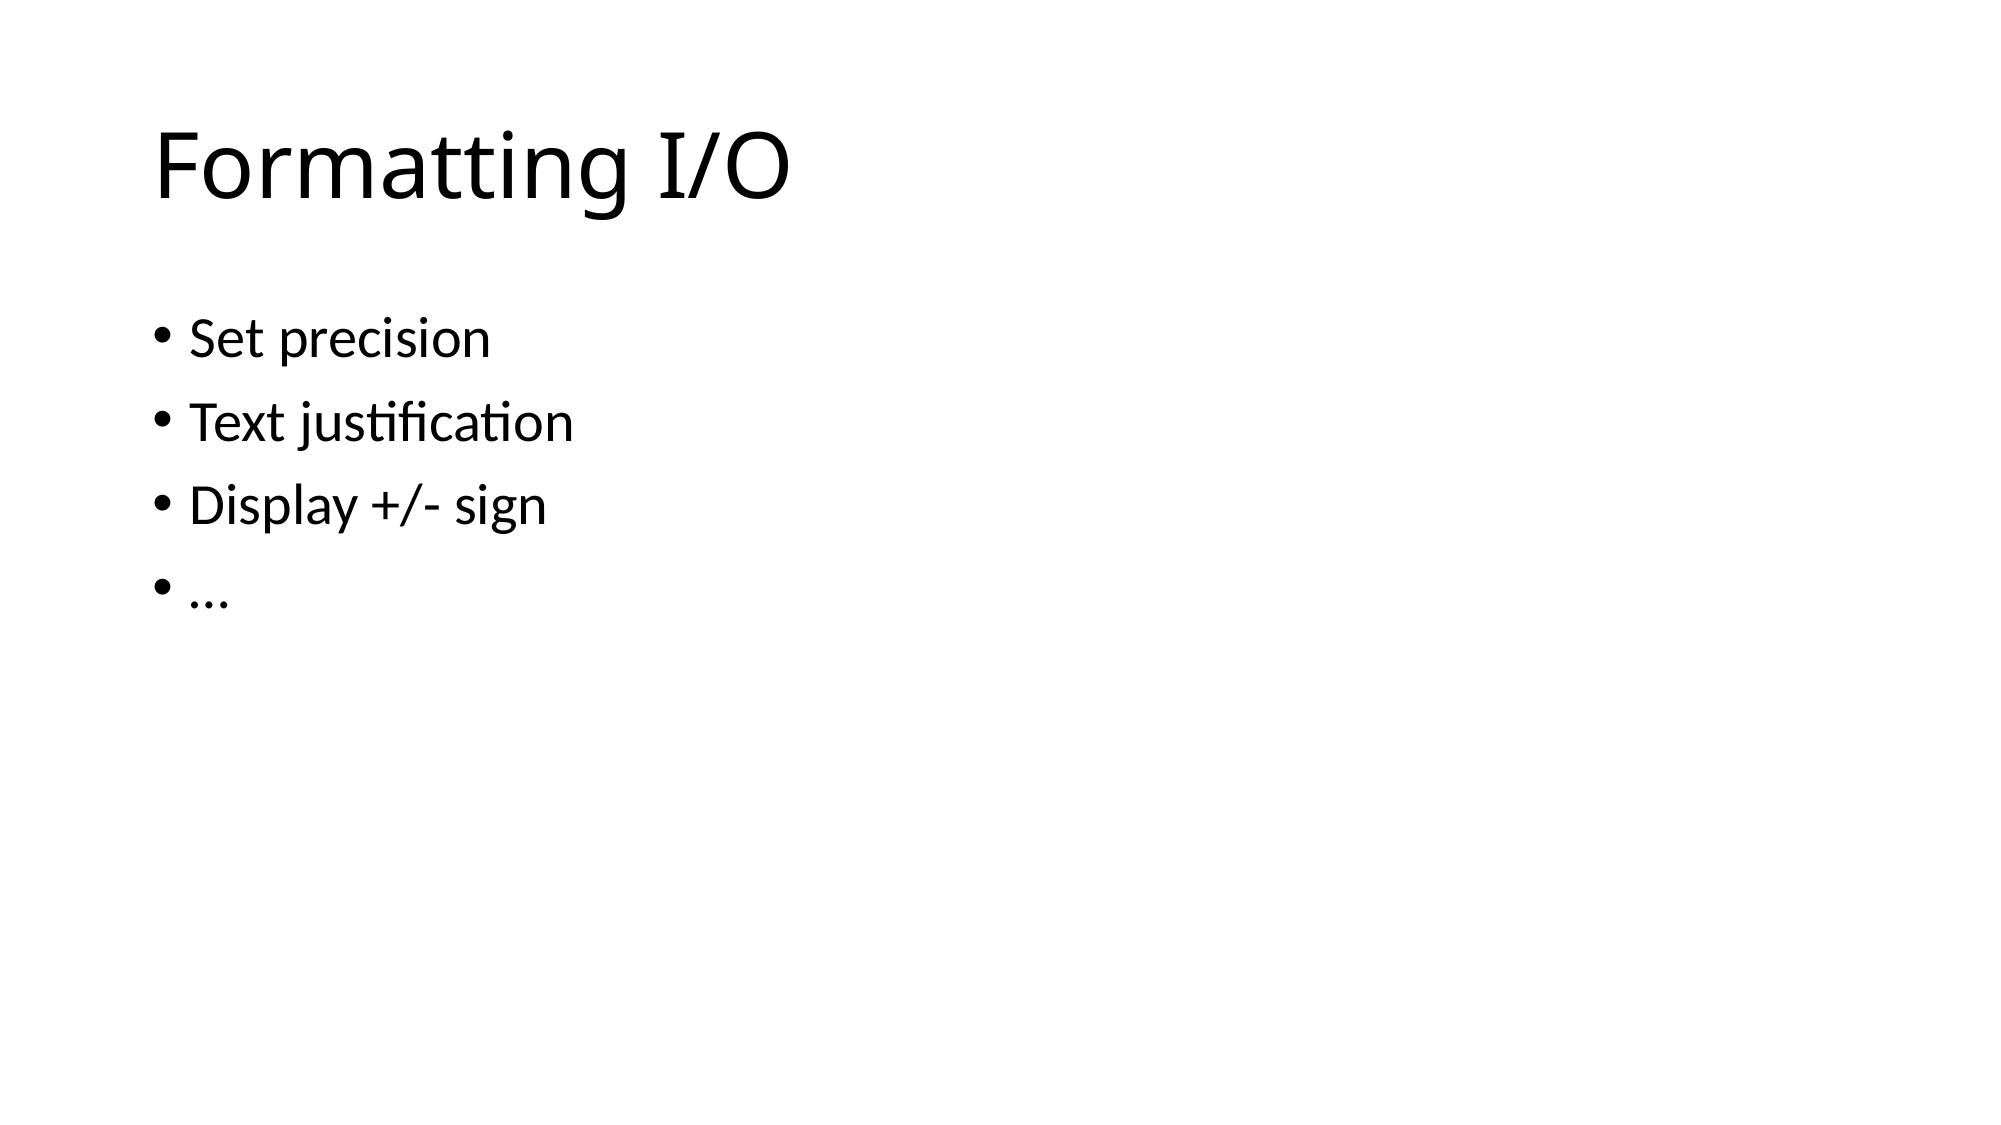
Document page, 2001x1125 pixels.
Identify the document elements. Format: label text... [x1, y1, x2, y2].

title Formatting I/O [137, 59, 1863, 278]
list Set precision Text justification Display +/- sign … [137, 299, 1863, 1014]
